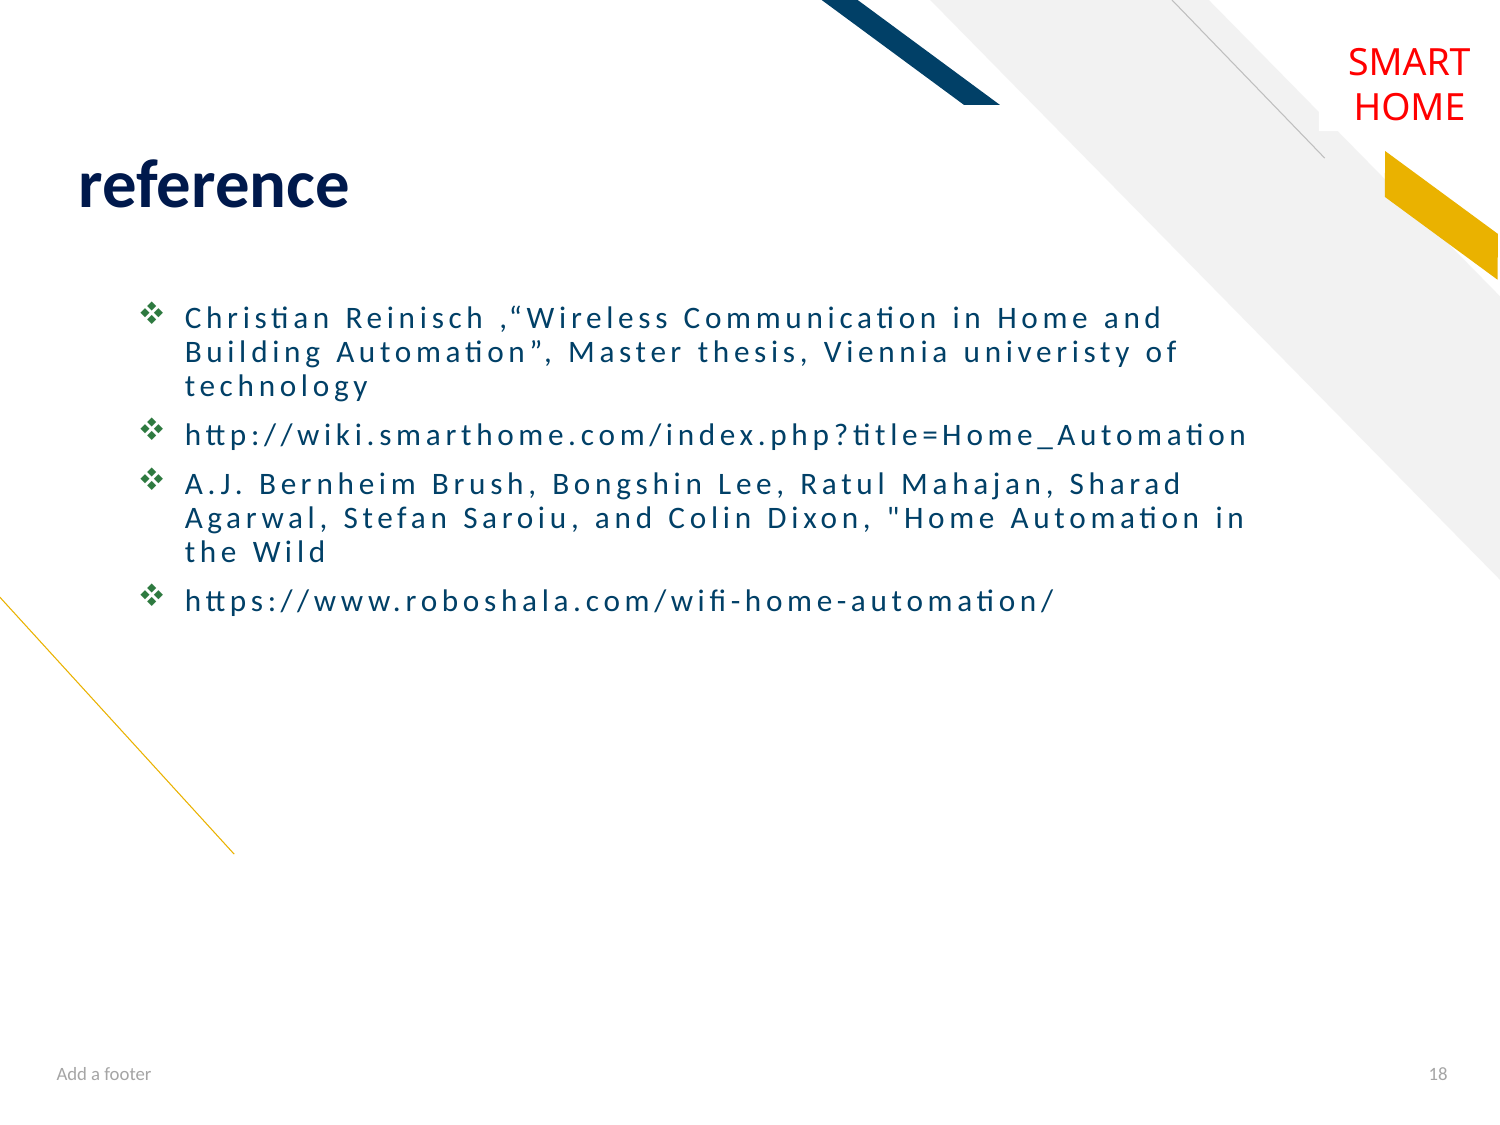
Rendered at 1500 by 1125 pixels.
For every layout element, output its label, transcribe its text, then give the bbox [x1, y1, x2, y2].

text_box SMART HOME [1318, 33, 1500, 132]
title reference [63, 34, 1090, 223]
footer Add a footer [41, 1042, 548, 1103]
slide_number 18 [1371, 1042, 1463, 1103]
list Christian Reinisch ,“Wireless Communication in Home and Building Automation”, Master thesis, Viennia univeristy of technology http://wiki.smarthome.com/index.php?title=Home_Automation A.J. Bernheim Brush, Bongshin Lee, Ratul Mahajan, Sharad Agarwal, Stefan Saroiu, and Colin Dixon, "Home Automation in the Wild https://www.roboshala.com/wifi-home-automation/ [123, 294, 1334, 869]
